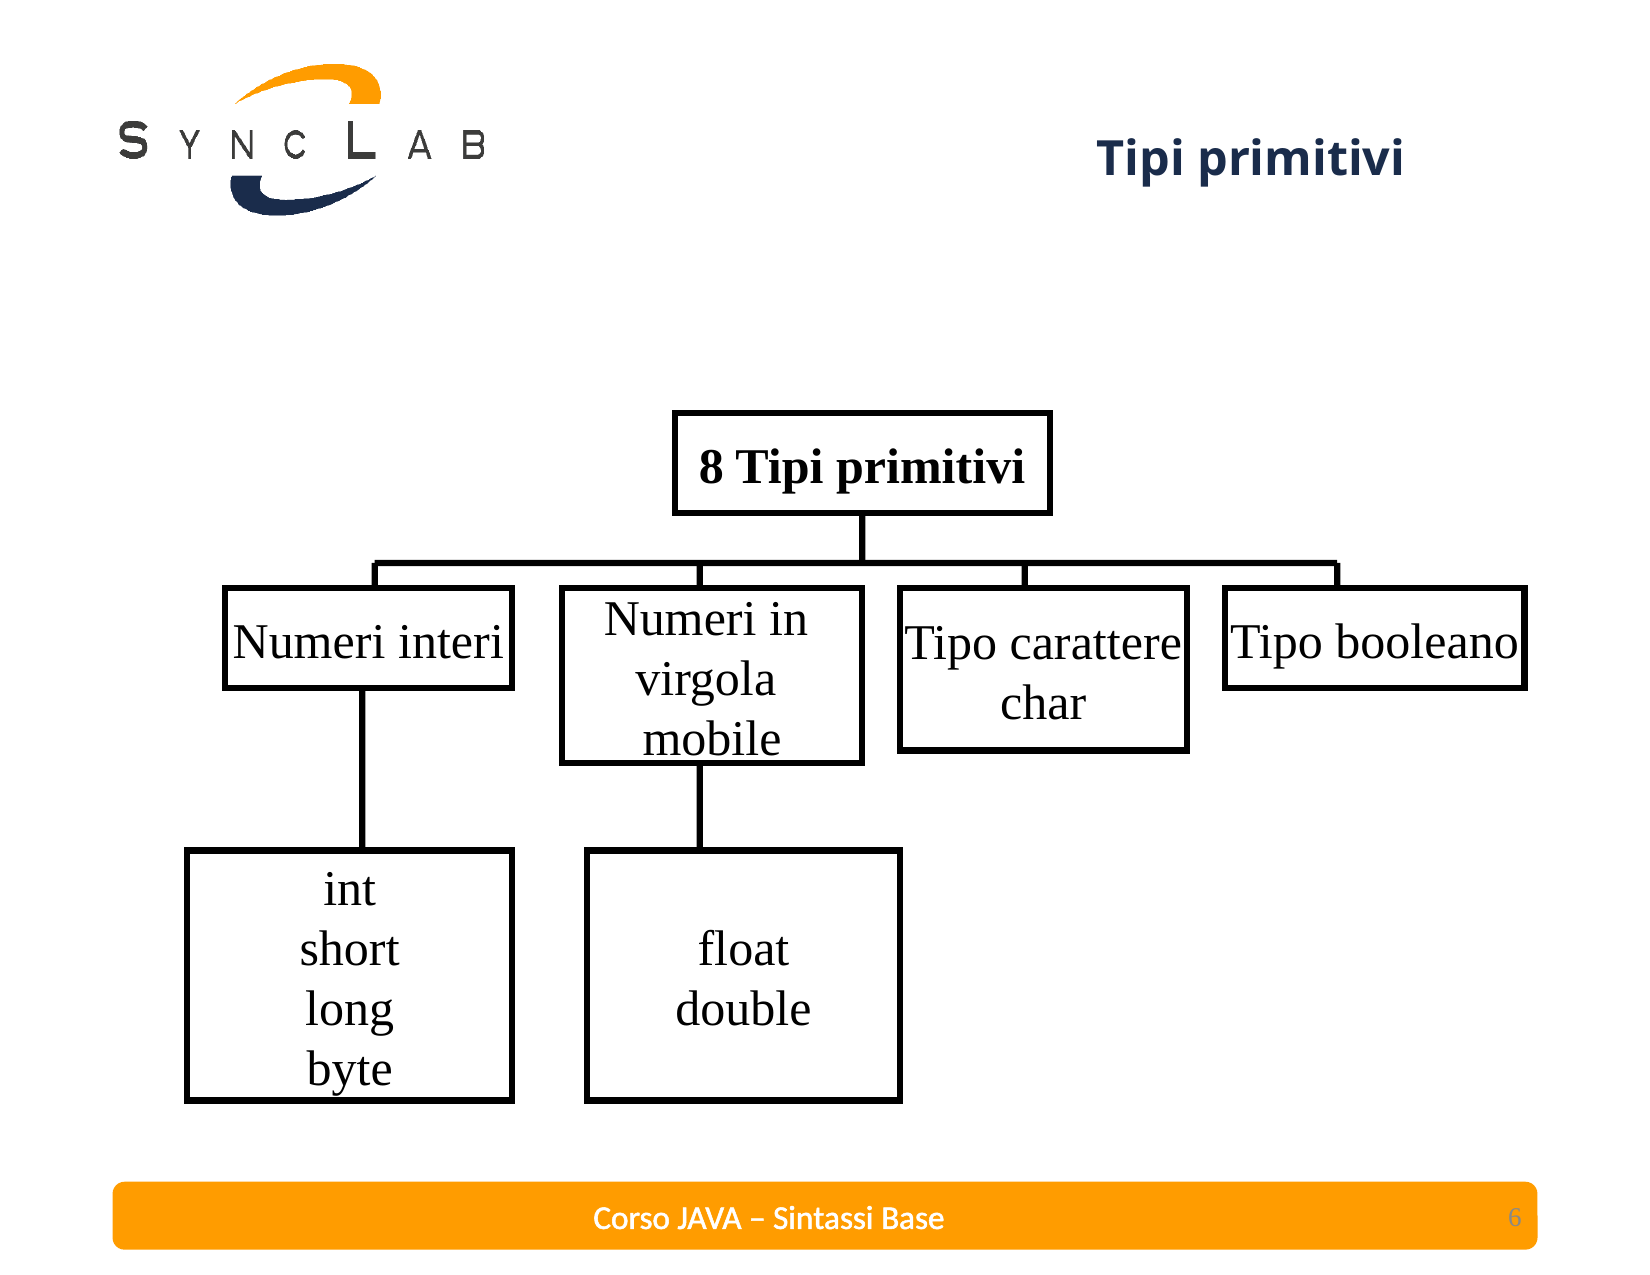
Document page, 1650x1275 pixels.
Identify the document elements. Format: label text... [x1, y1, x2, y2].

text_box Corso JAVA – Sintassi Base [358, 1187, 1180, 1245]
slide_number 6 [1165, 1181, 1537, 1250]
picture [113, 59, 490, 219]
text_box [187, 412, 1525, 1101]
title Tipi primitivi [931, 41, 1571, 279]
